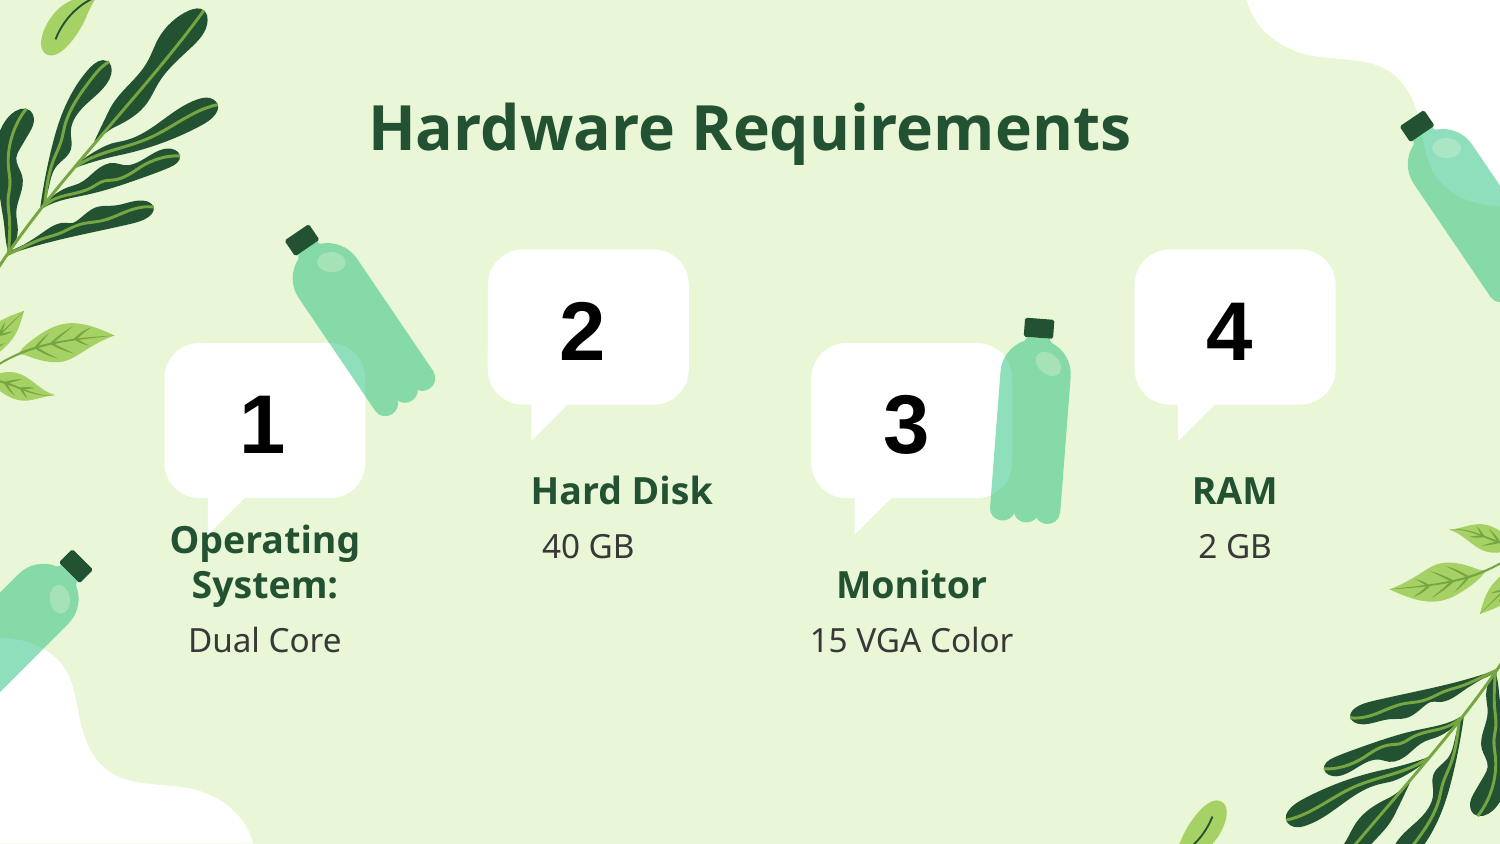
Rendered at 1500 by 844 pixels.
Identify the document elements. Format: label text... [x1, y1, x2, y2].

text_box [318, 214, 390, 419]
title Monitor [763, 551, 1060, 621]
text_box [996, 318, 1068, 523]
subtitle Dual Core [116, 603, 413, 756]
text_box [487, 249, 690, 442]
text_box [1134, 249, 1336, 442]
title Operating System: [117, 551, 413, 621]
title Hard Disk [440, 458, 737, 528]
subtitle 15 VGA Color [763, 621, 1060, 756]
title Hardware Requirements [116, 72, 1383, 167]
subtitle 40 GB [440, 528, 737, 662]
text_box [164, 342, 366, 535]
subtitle 2 GB [1087, 528, 1383, 662]
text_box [810, 342, 1013, 535]
title RAM [1087, 458, 1383, 528]
